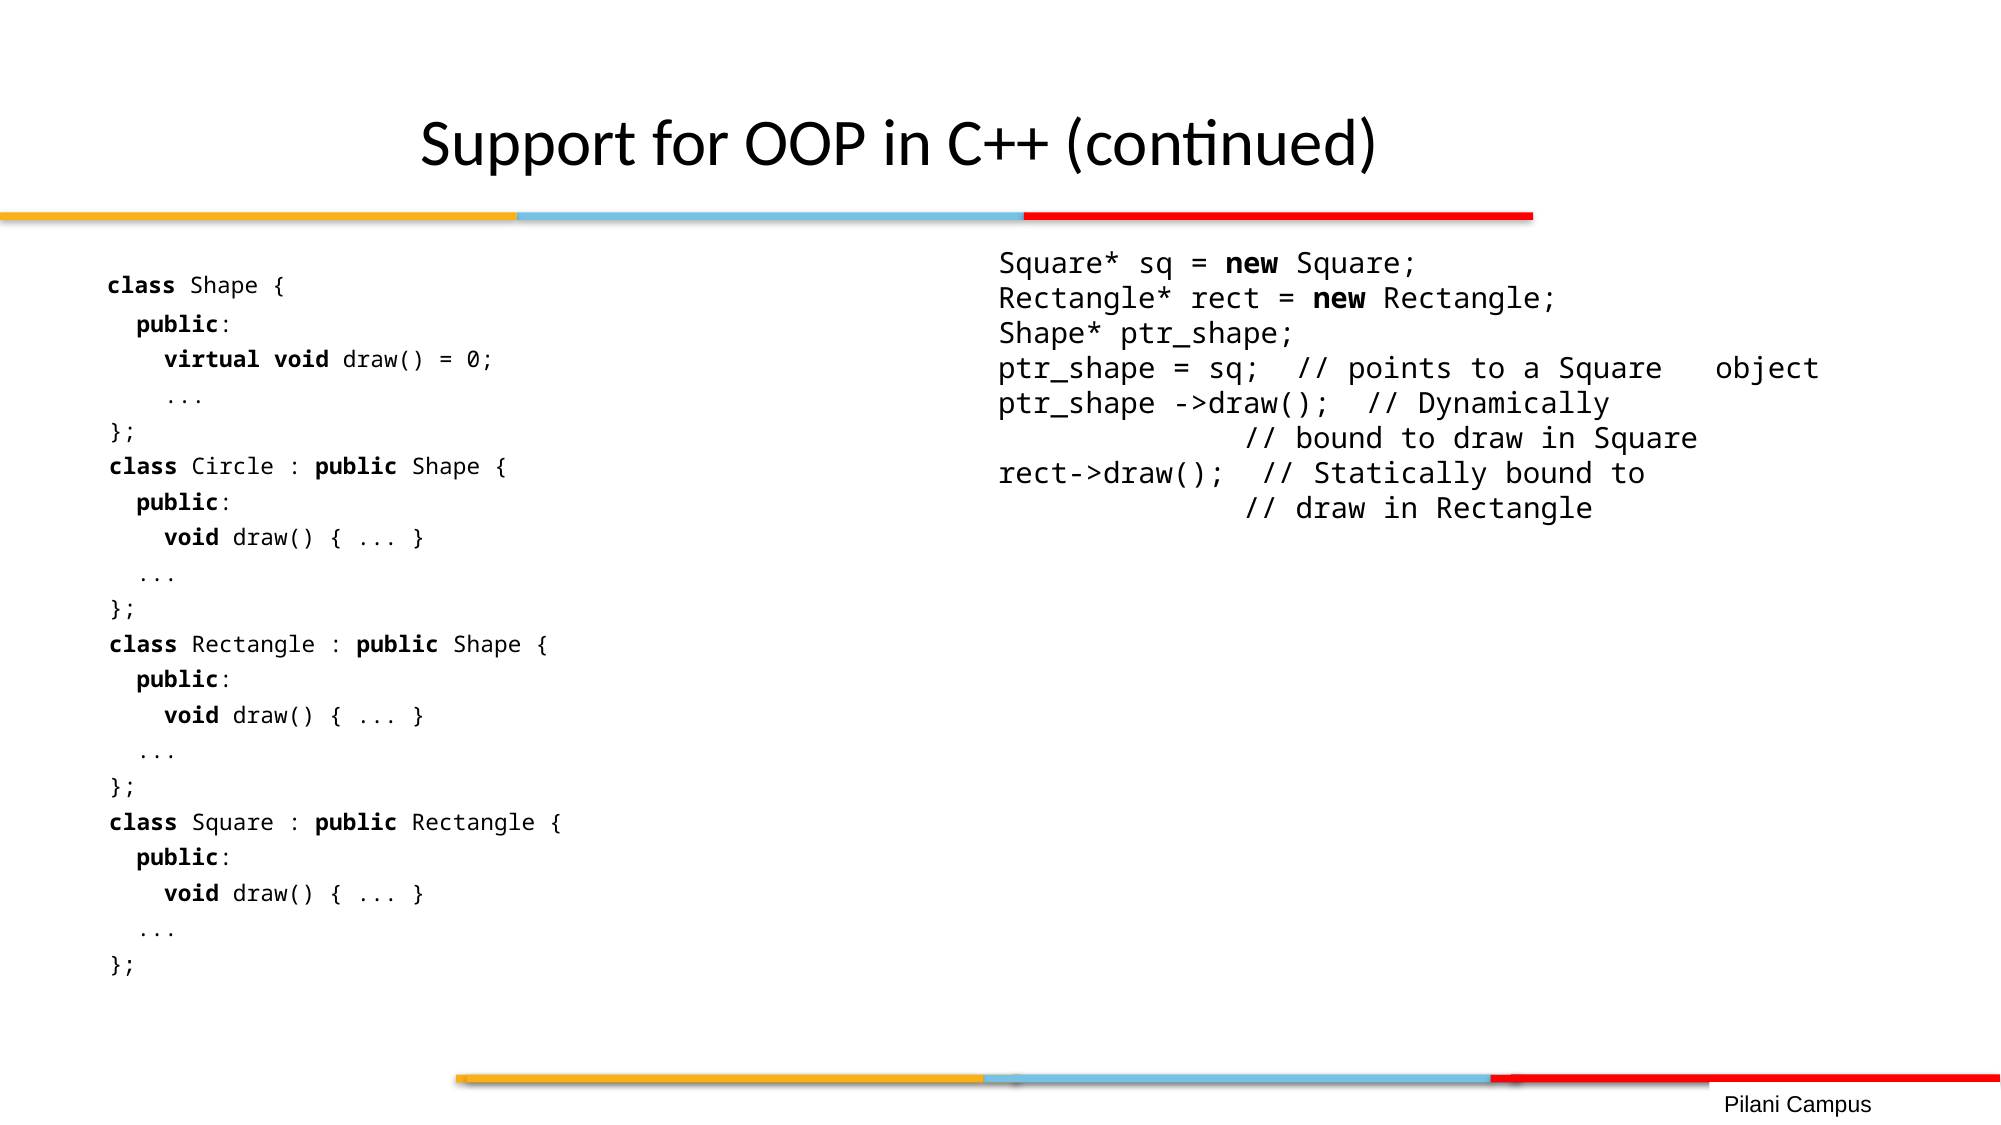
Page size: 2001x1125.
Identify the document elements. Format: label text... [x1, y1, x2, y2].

text_box Pilani Campus [1709, 1082, 2000, 1125]
list class Shape { public: virtual void draw() = 0; ... }; class Circle : public Shape { public: void draw() { ... } ... }; class Rectangle : public Shape { public: void draw() { ... } ... }; class Square : public Rectangle { public: void draw() { ... } ... }; [66, 245, 1867, 988]
text_box Square* sq = new Square; Rectangle* rect = new Rectangle; Shape* ptr_shape; ptr_shape = sq; // points to a Square object ptr_shape ->draw(); // Dynamically // bound to draw in Square rect->draw(); // Statically bound to // draw in Rectangle [983, 237, 1967, 532]
title Support for OOP in C++ (continued) [0, 45, 1800, 233]
